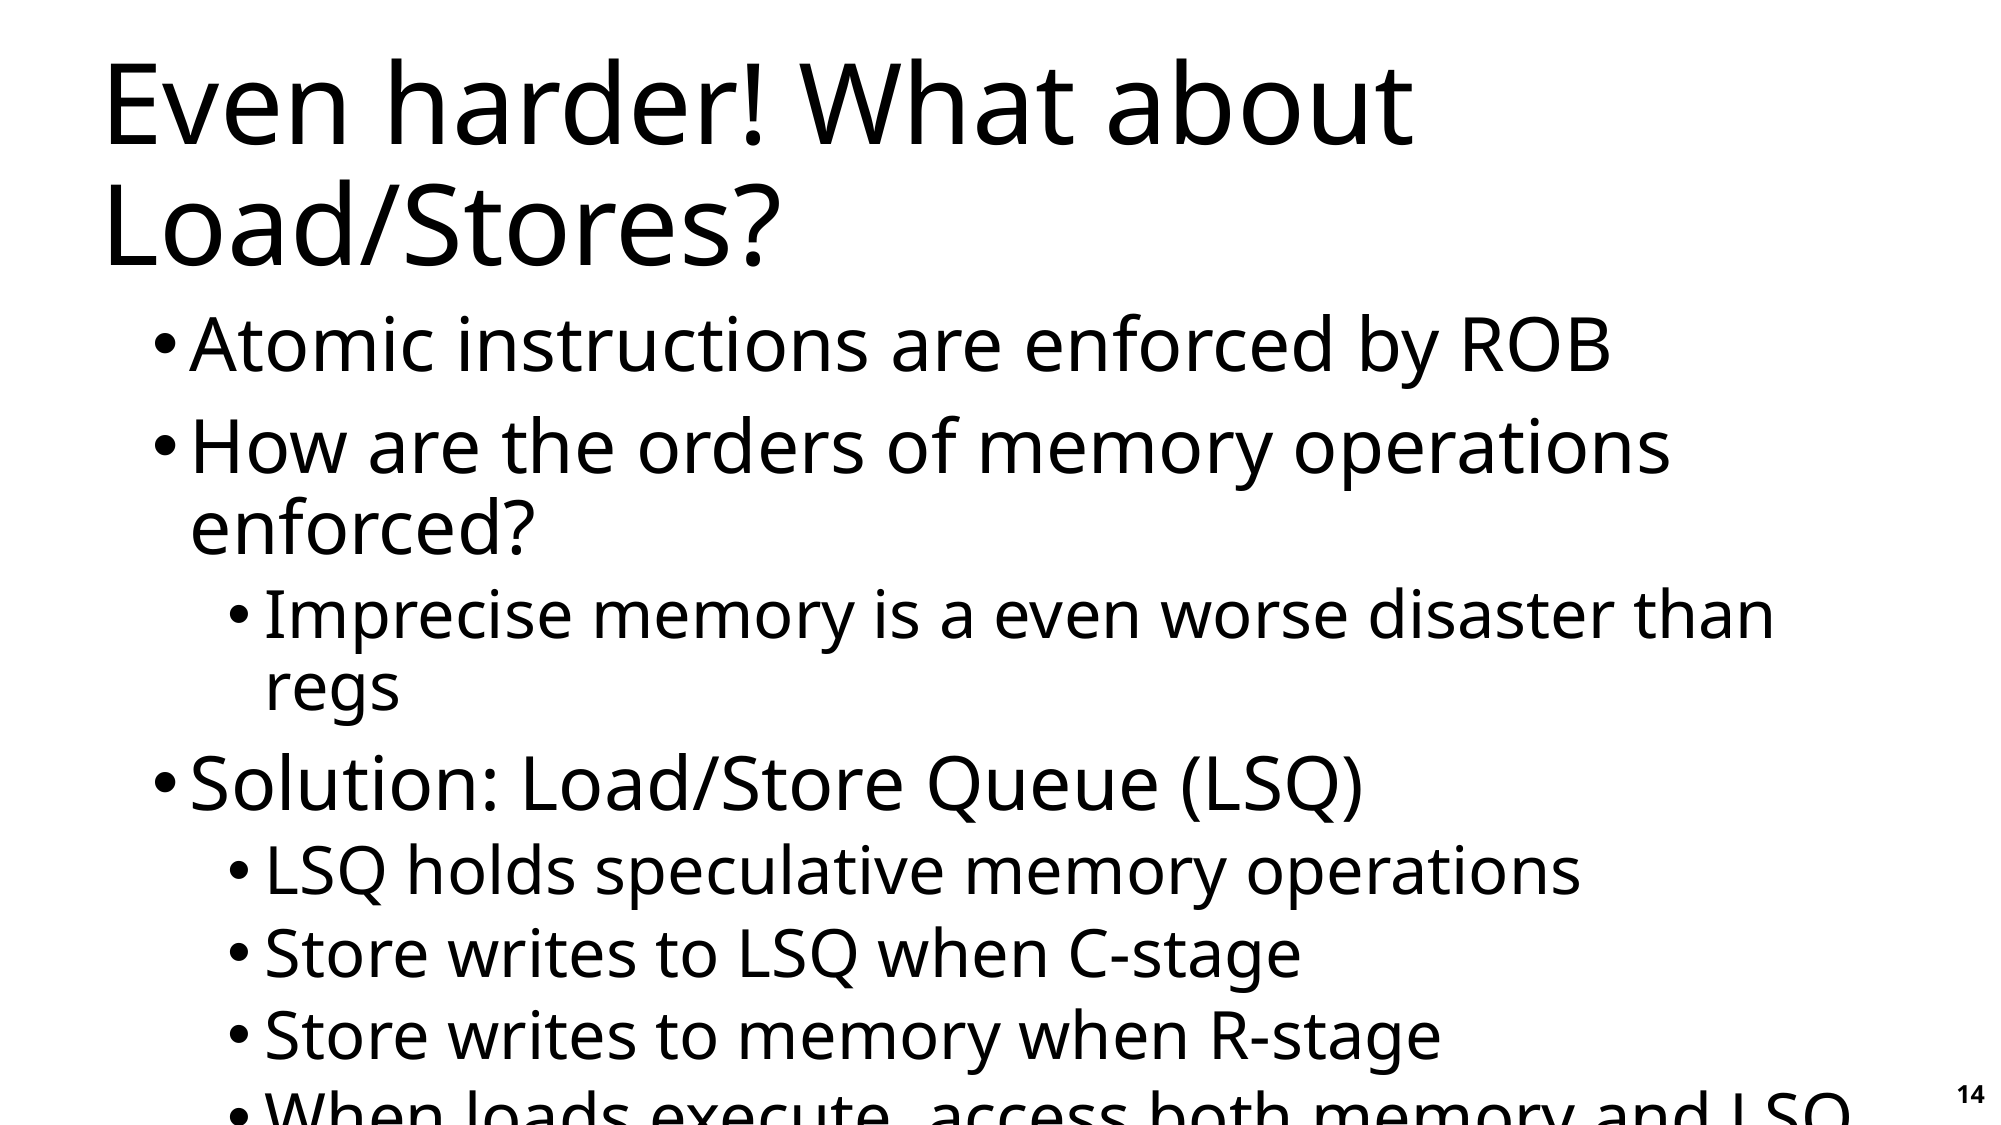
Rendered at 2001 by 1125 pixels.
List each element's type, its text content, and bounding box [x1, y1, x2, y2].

list Atomic instructions are enforced by ROB How are the orders of memory operations enforced? Imprecise memory is a even worse disaster than regs Solution: Load/Store Queue (LSQ) LSQ holds speculative memory operations Store writes to LSQ when C-stage Store writes to memory when R-stage When loads execute, access both memory and LSQ [137, 299, 1886, 1099]
title Even harder! What about Load/Stores? [85, 59, 1863, 278]
slide_number 14 [1550, 1065, 2000, 1125]
